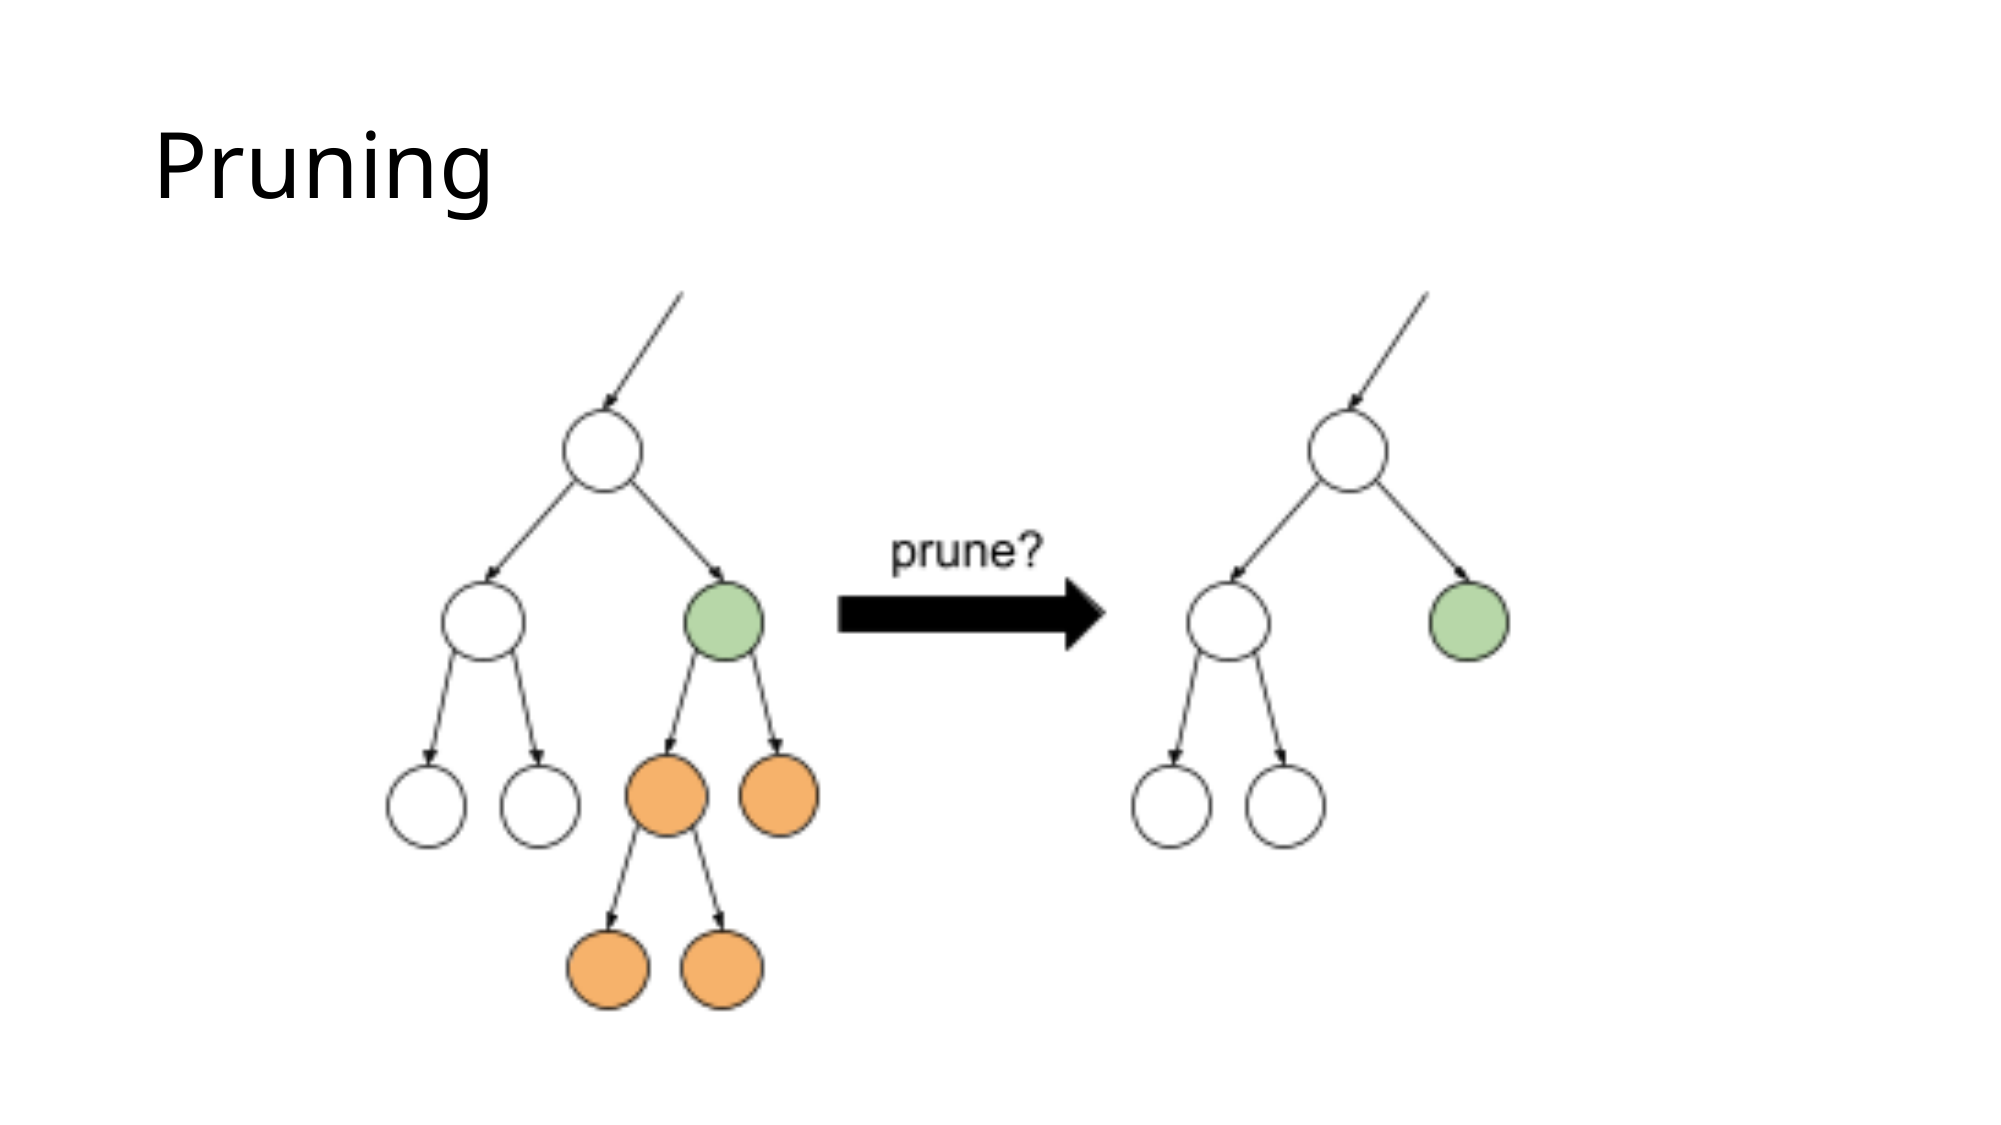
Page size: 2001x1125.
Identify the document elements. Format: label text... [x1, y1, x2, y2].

title Pruning [137, 59, 1863, 278]
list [314, 222, 1555, 1031]
